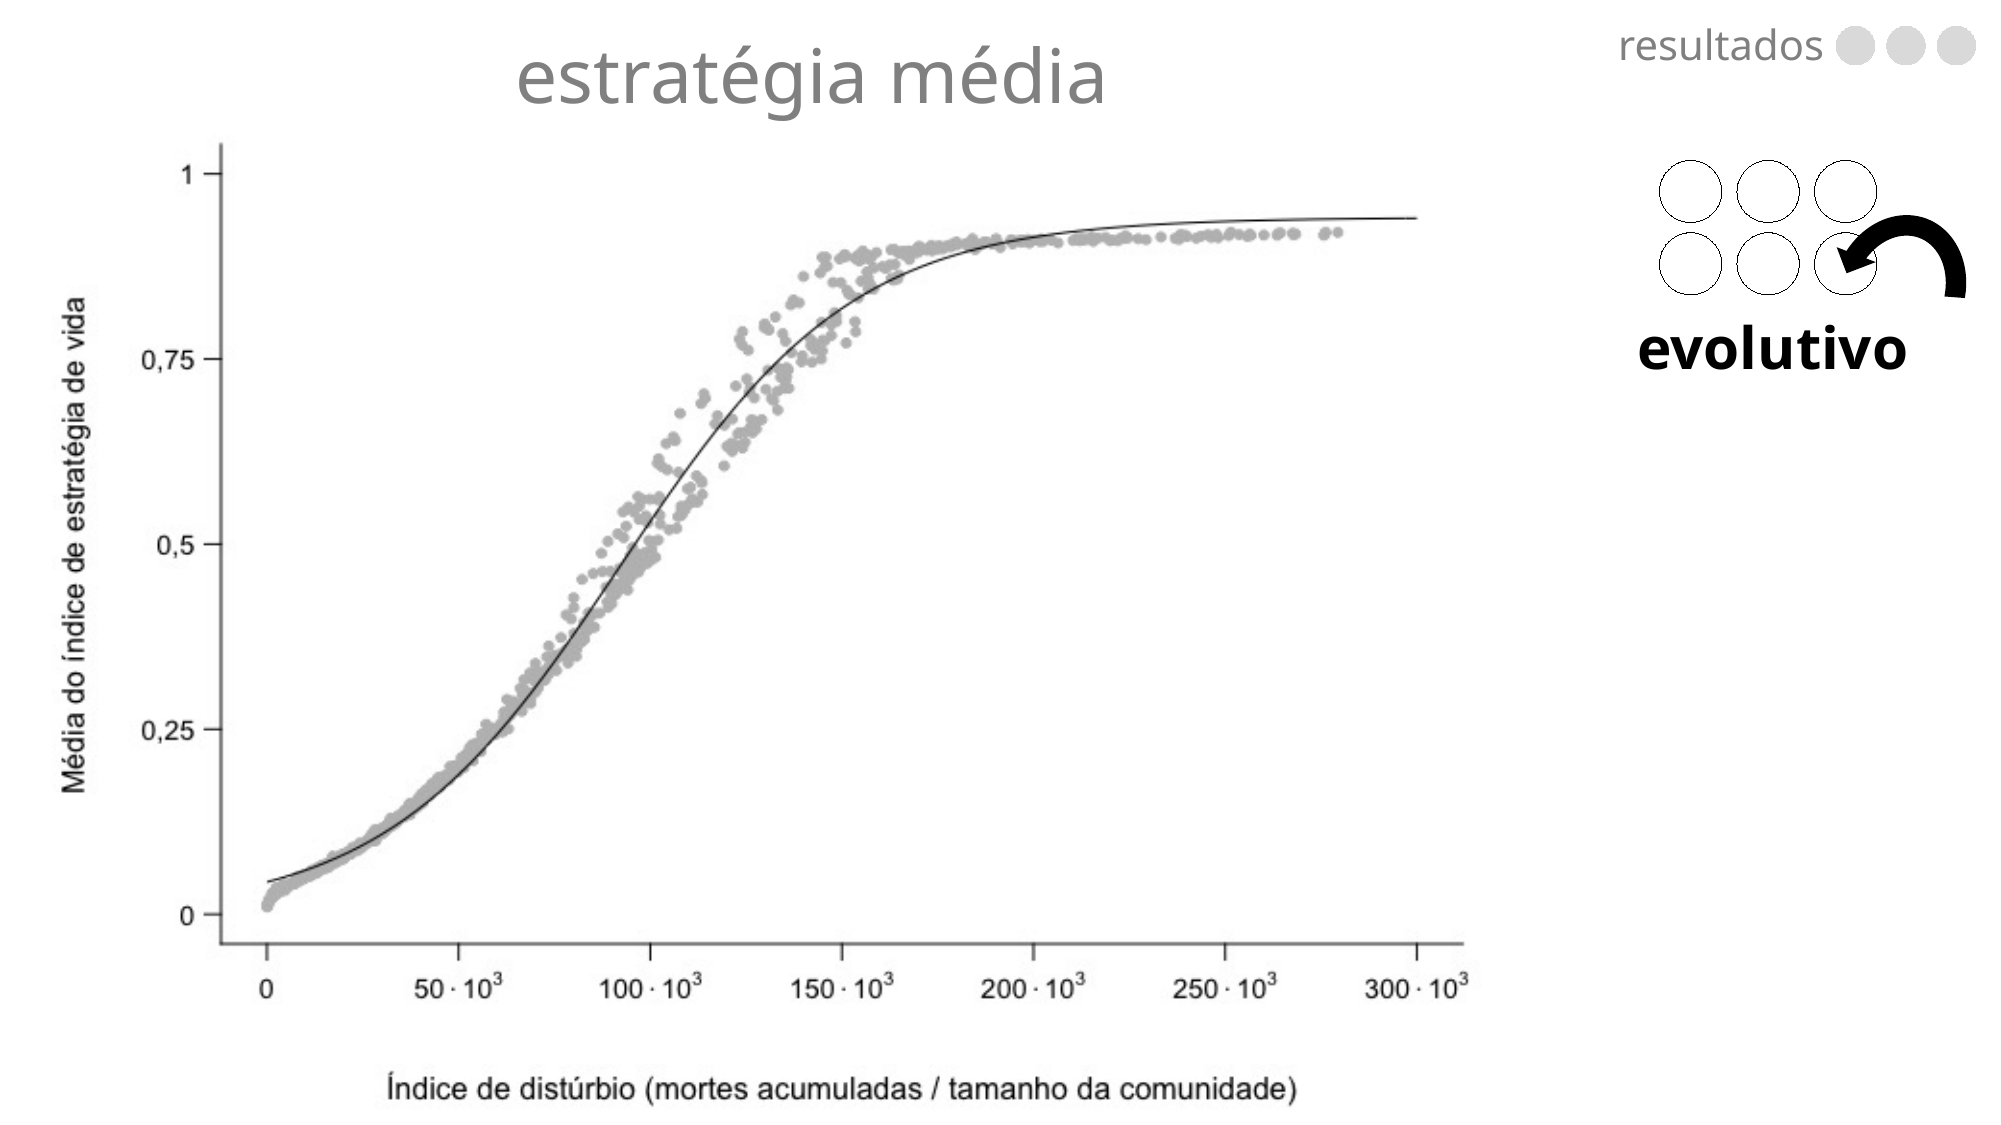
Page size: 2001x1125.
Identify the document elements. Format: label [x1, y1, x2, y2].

picture [37, 1, 1574, 1124]
text_box [1574, 160, 1981, 460]
text_box [1475, 11, 1976, 83]
